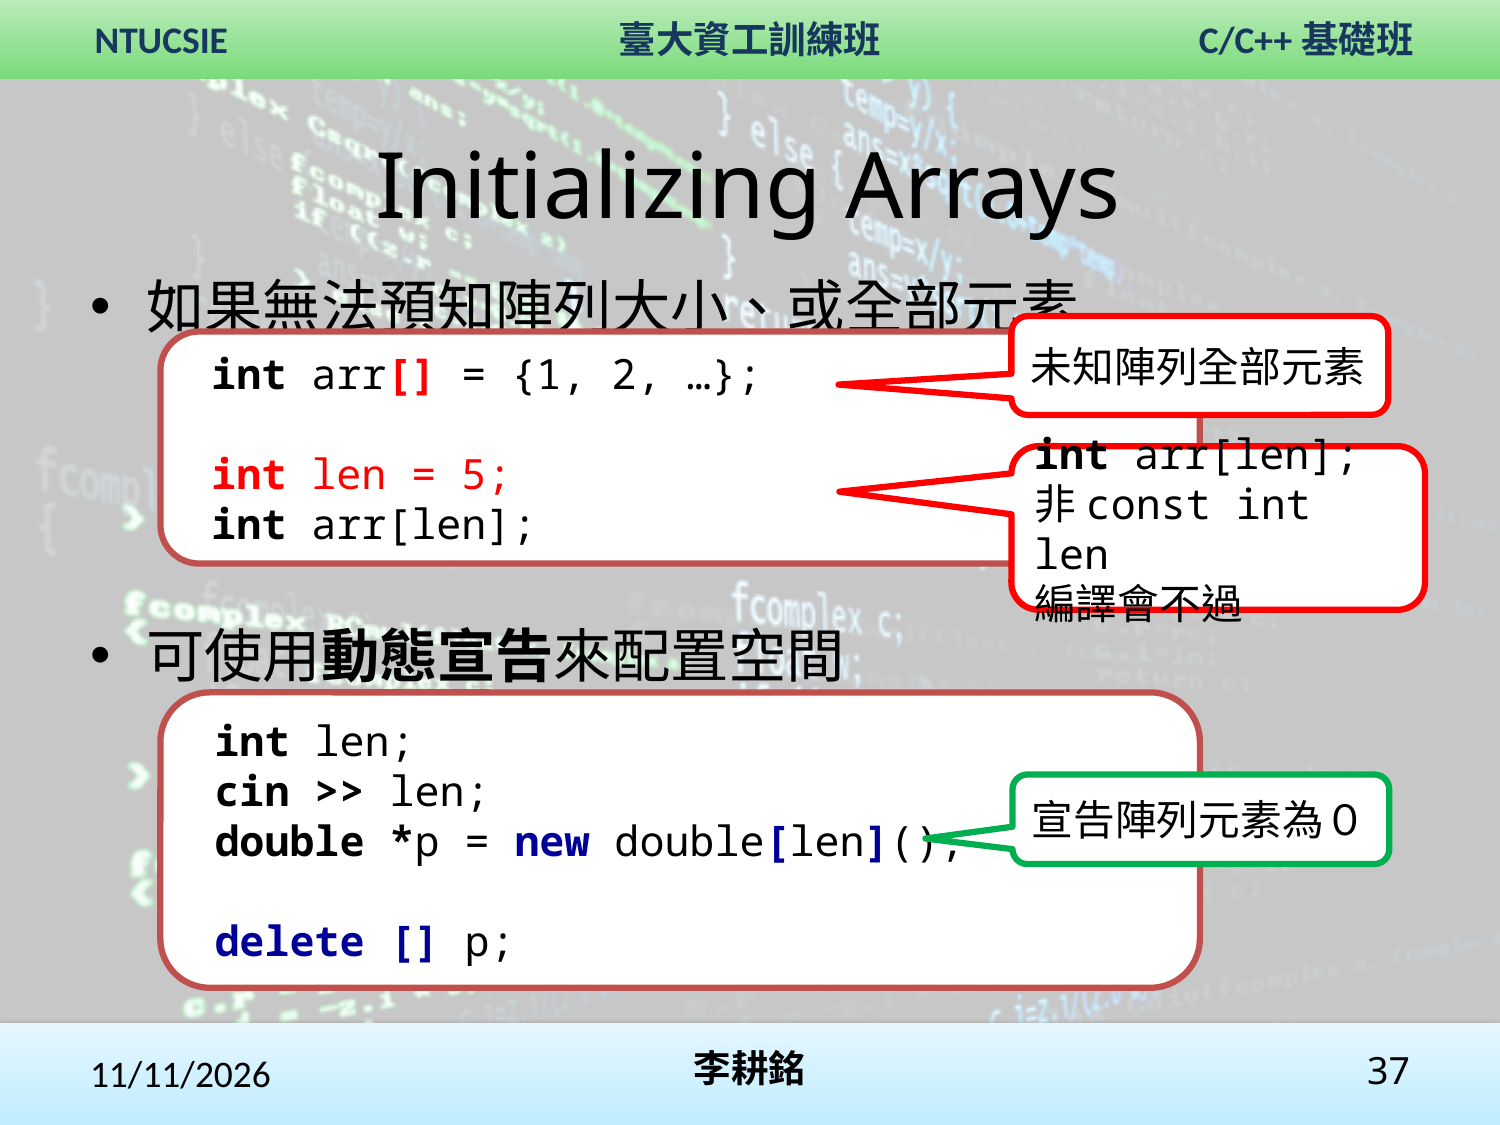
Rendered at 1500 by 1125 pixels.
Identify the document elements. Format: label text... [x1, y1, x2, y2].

list 如果無法預知陣列大小、或全部元素 可使用動態宣告來配置空間 [75, 227, 1425, 933]
text_box int len; cin >> len; double *p = new double[len](); delete [] p; [158, 690, 1202, 990]
text_box 宣告陣列元素為０ [923, 772, 1392, 867]
text_box Initializing Arrays [73, 101, 1424, 263]
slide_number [75, 1042, 425, 1103]
text_box int arr[] = {1, 2, …}; int len = 5; int arr[len]; [158, 329, 1202, 566]
footer 李耕銘 [512, 1042, 988, 1103]
text_box int arr[len]; 非const int len 編譯會不過 [837, 444, 1428, 612]
slide_number 37 [1074, 1042, 1425, 1103]
text_box 未知陣列全部元素 [836, 313, 1391, 418]
